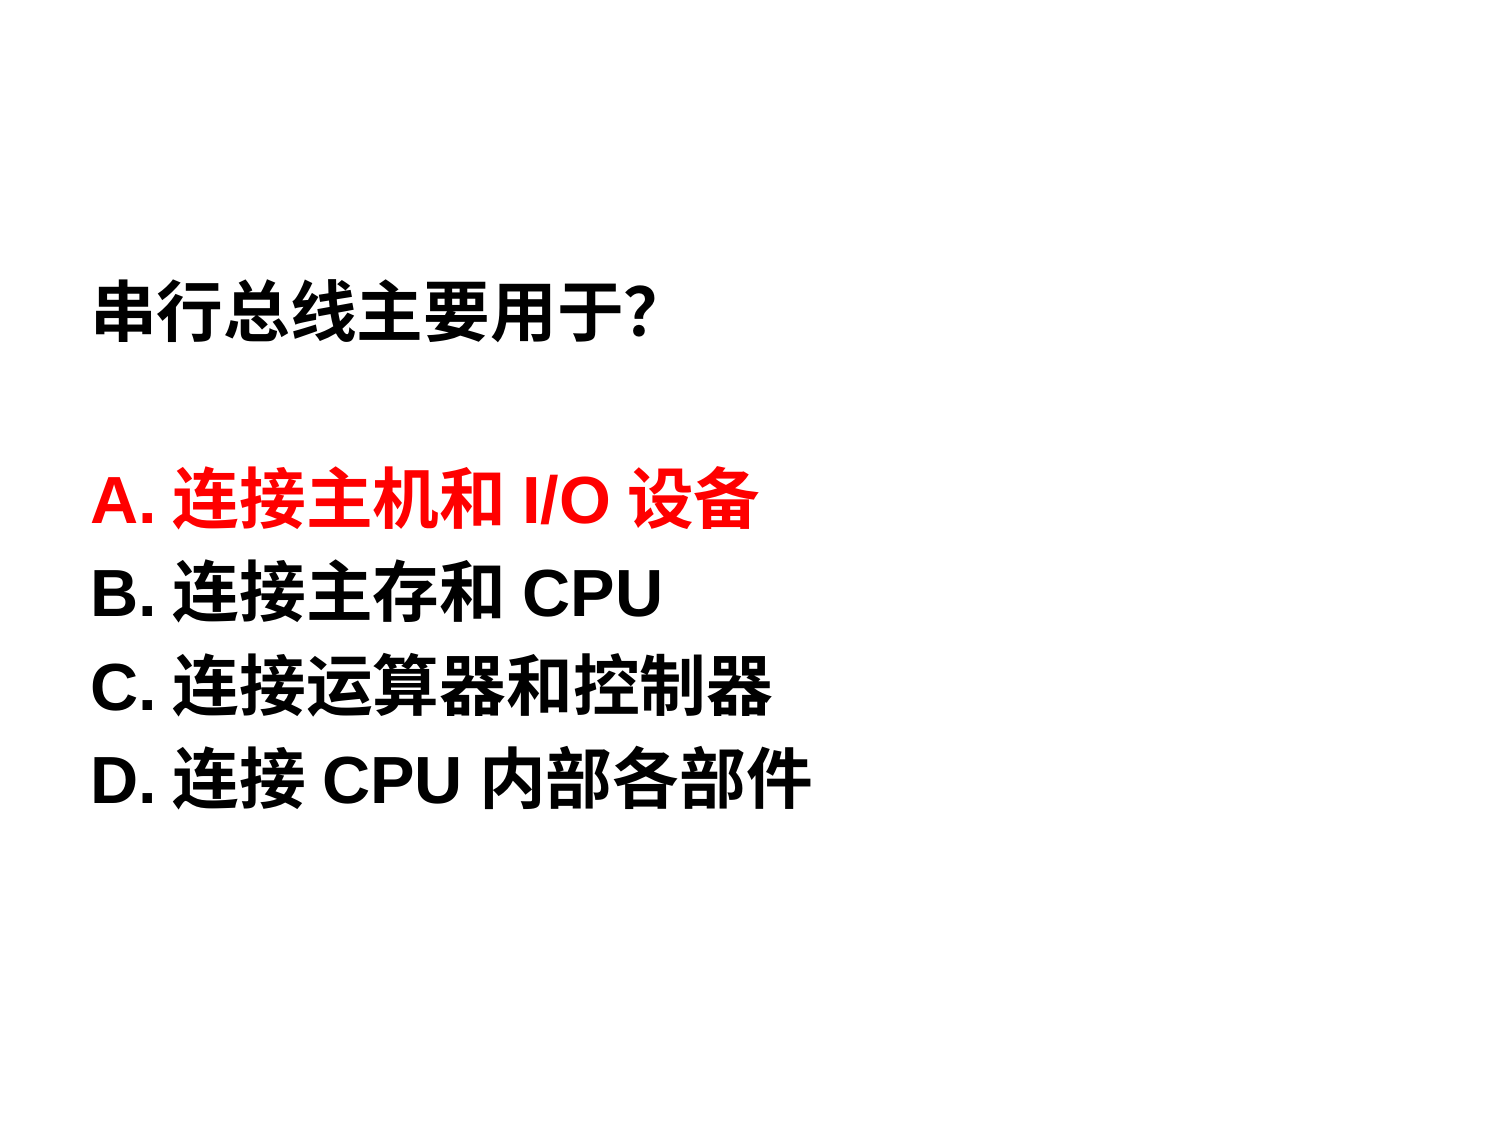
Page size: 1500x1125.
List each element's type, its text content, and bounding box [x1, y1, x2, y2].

list 串行总线主要用于？ A.连接主机和I/O设备 B.连接主存和CPU C.连接运算器和控制器 D.连接CPU内部各部件 [75, 262, 1425, 1005]
